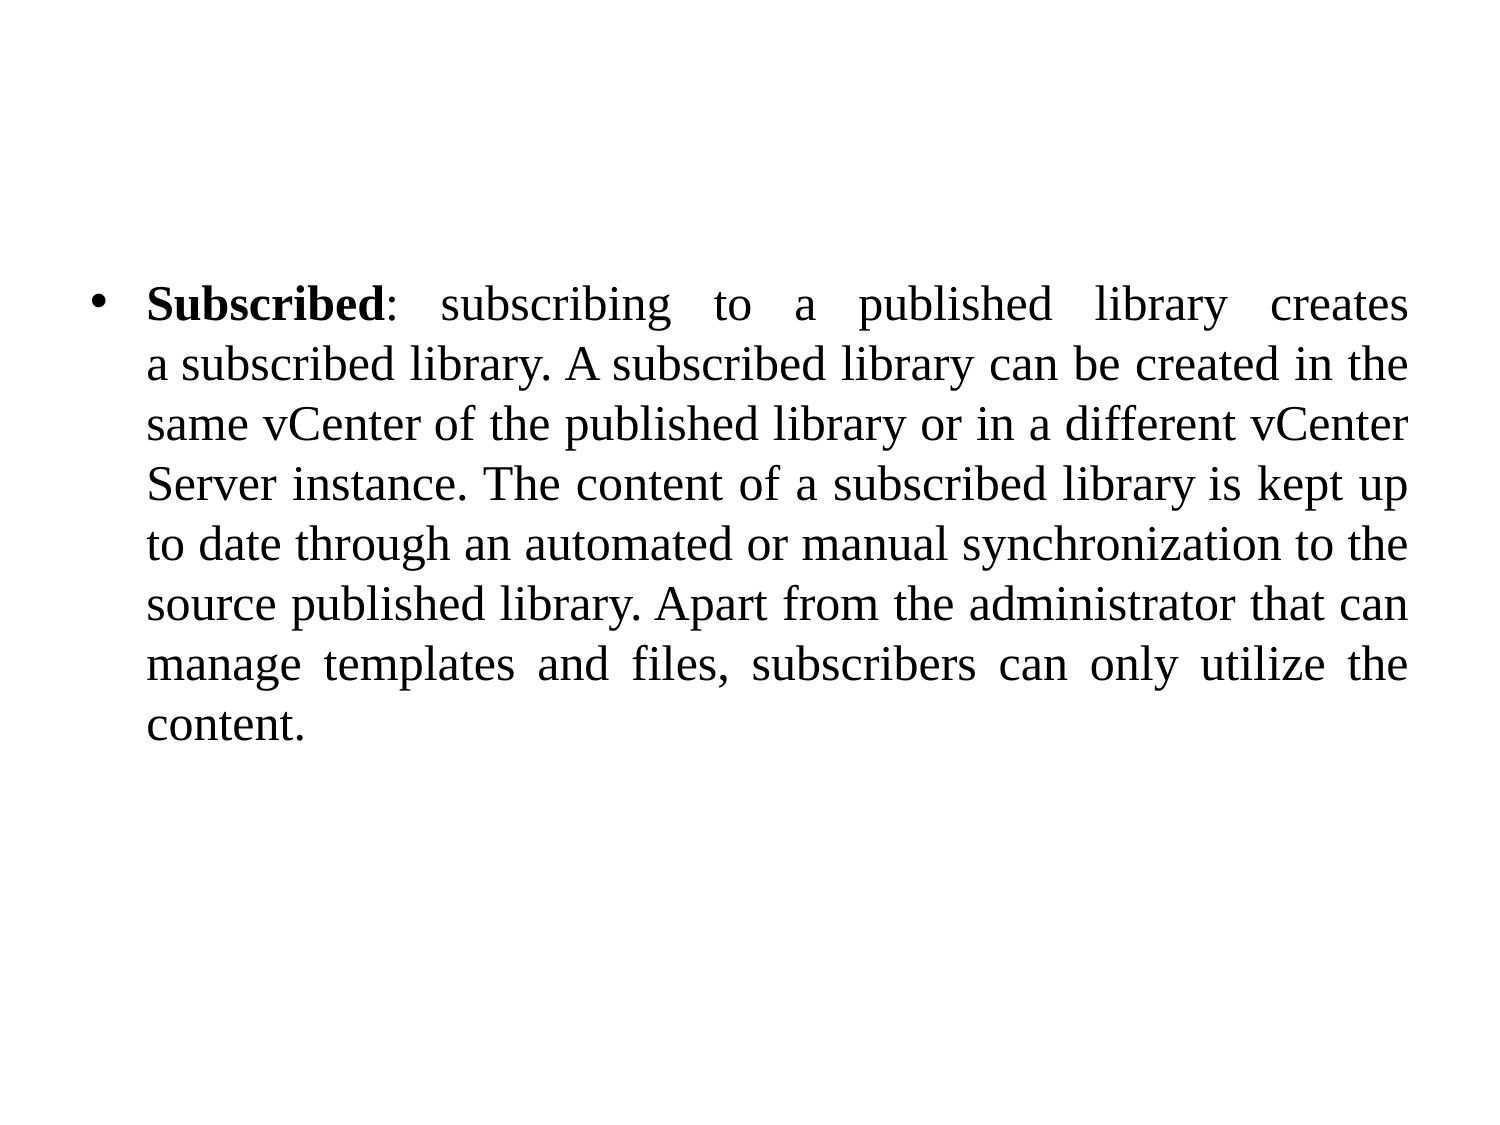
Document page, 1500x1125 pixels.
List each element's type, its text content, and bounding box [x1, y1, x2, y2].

list Subscribed: subscribing to a published library creates a subscribed library. A subscribed library can be created in the same vCenter of the published library or in a different vCenter Server instance. The content of a subscribed library is kept up to date through an automated or manual synchronization to the source published library. Apart from the administrator that can manage templates and files, subscribers can only utilize the content. [75, 262, 1425, 1005]
